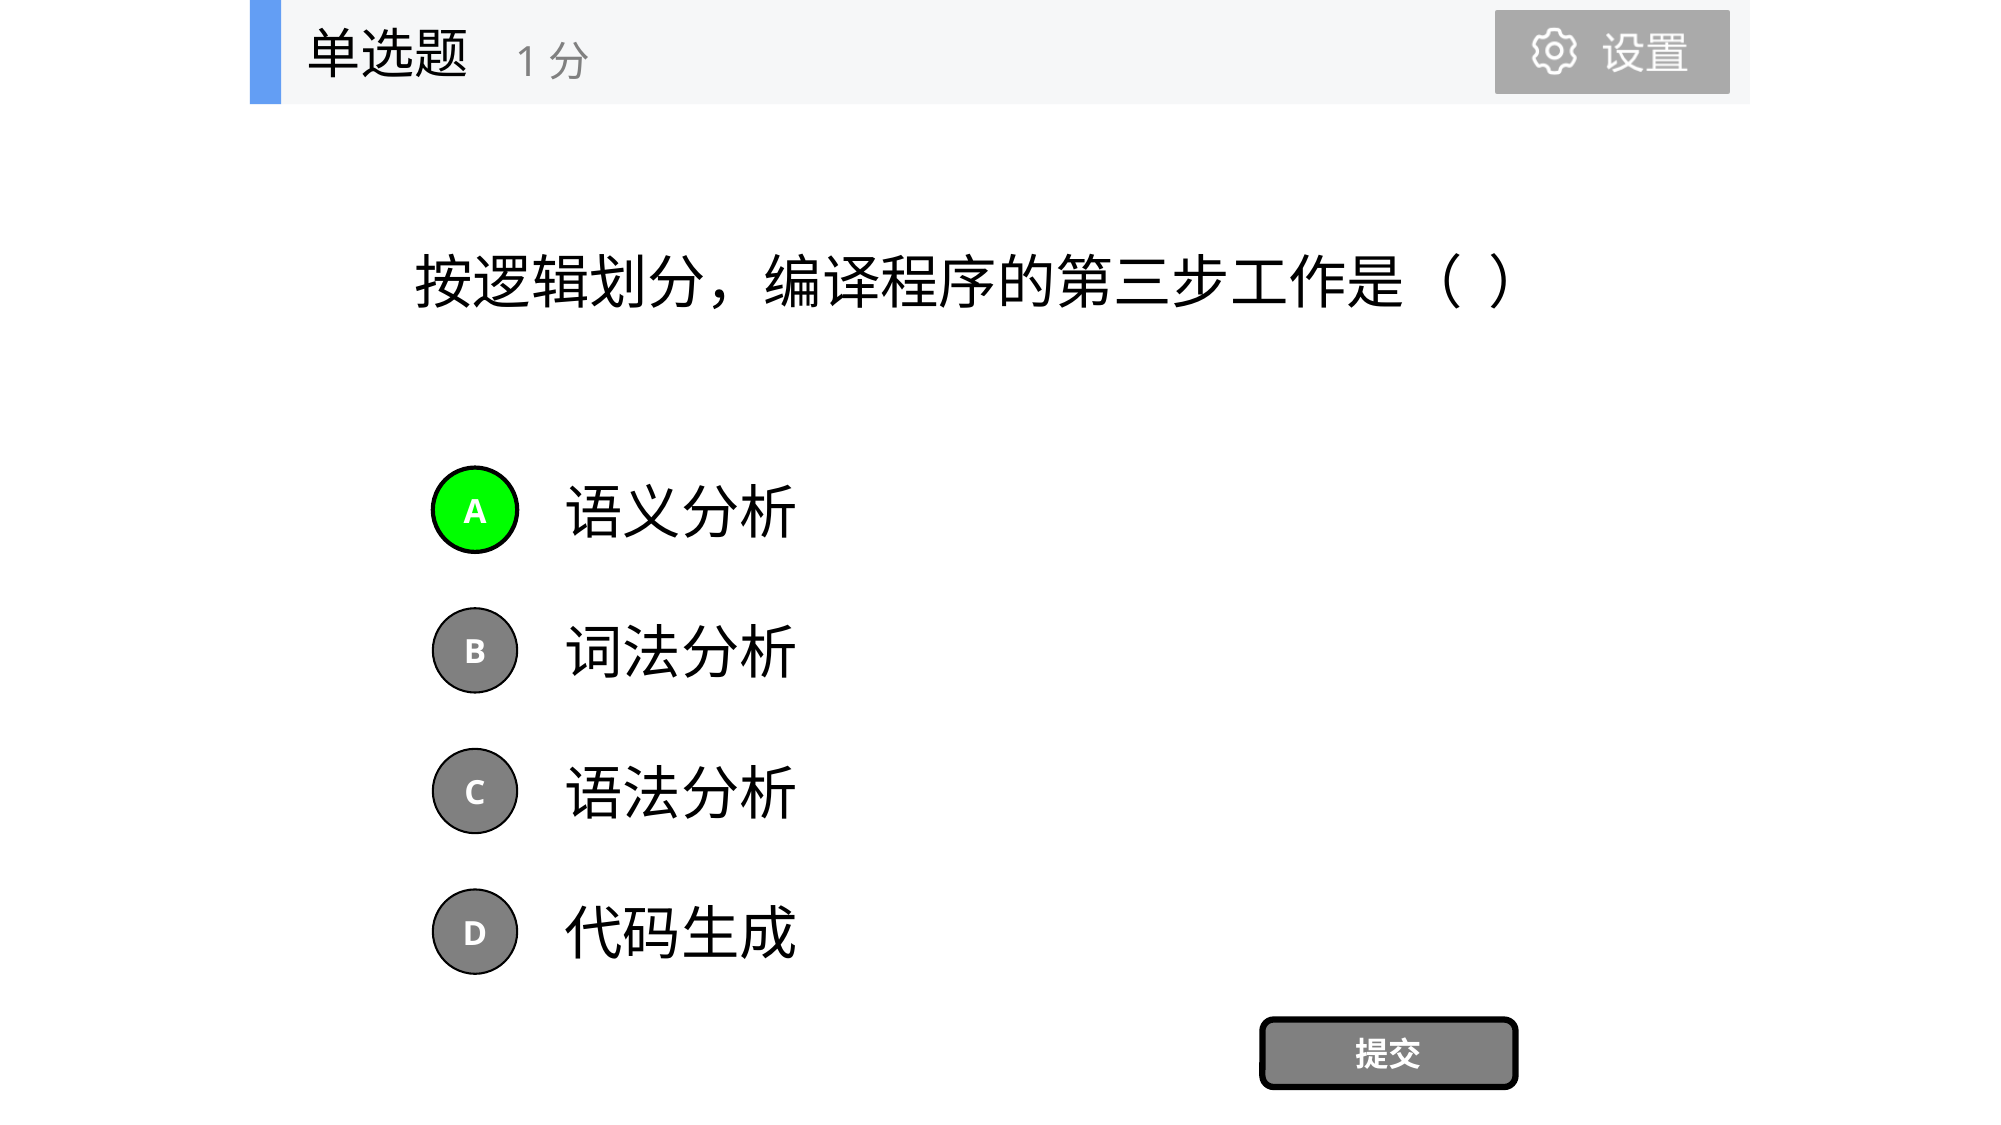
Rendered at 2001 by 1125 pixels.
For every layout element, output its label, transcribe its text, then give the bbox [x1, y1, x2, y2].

text_box C [432, 748, 518, 834]
text_box 按逻辑划分，编译程序的第三步工作是（ ） [399, 105, 1600, 456]
text_box 代码生成 [549, 878, 1600, 985]
text_box D [432, 889, 518, 974]
text_box B [432, 608, 518, 693]
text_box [249, 0, 1751, 105]
picture [1495, 9, 1730, 95]
text_box 提交 [1262, 1019, 1516, 1088]
text_box 语法分析 [549, 738, 1600, 844]
text_box 词法分析 [549, 597, 1600, 703]
text_box 语义分析 [549, 456, 1600, 563]
text_box A [432, 467, 518, 552]
